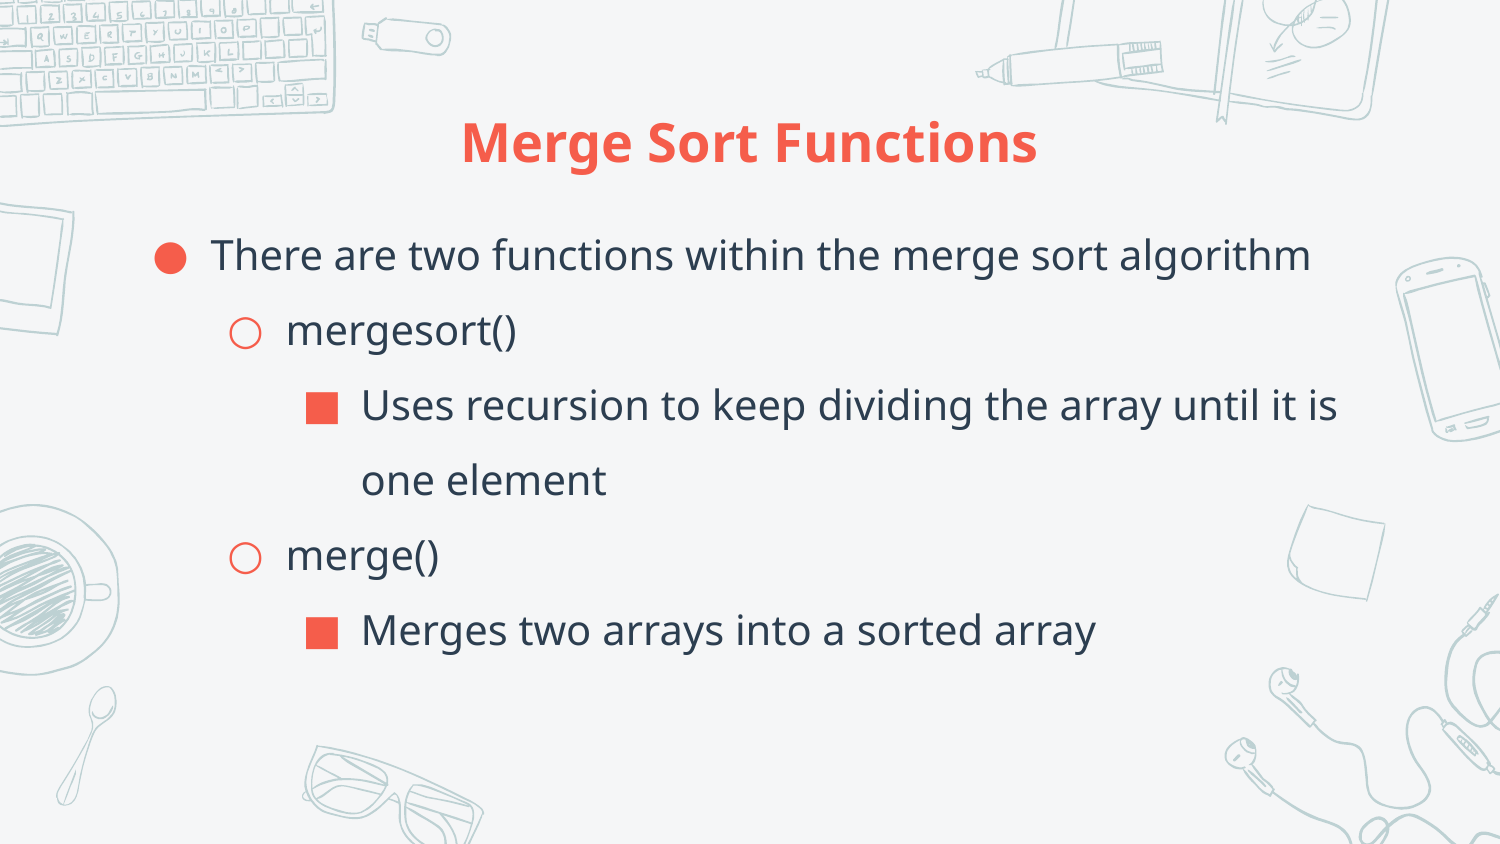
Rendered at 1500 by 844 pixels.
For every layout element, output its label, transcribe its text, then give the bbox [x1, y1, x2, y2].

title Merge Sort Functions [185, 92, 1315, 188]
list There are two functions within the merge sort algorithm mergesort() Uses recursion to keep dividing the array until it is one element merge() Merges two arrays into a sorted array [120, 188, 1380, 763]
